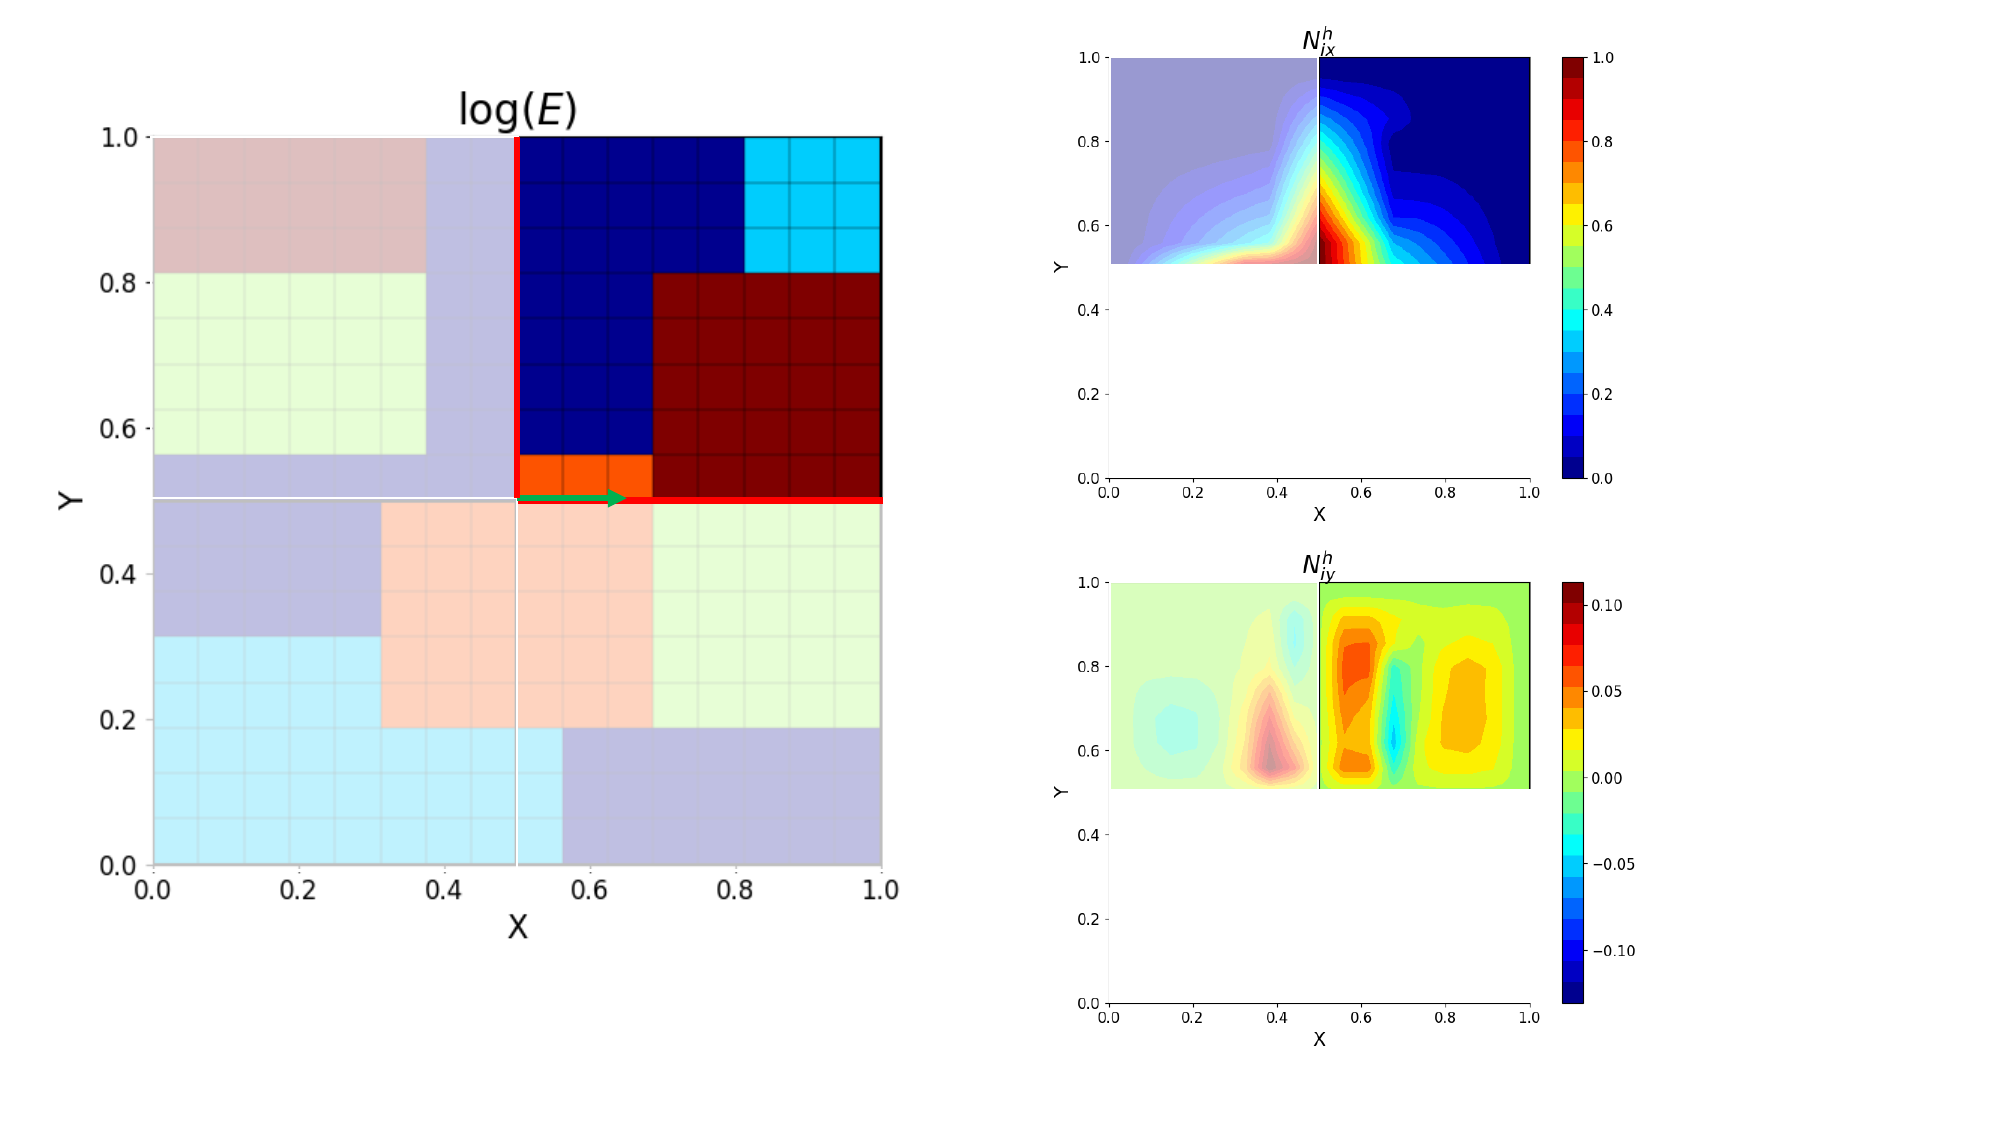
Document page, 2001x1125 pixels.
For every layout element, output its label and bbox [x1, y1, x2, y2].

picture [42, 66, 906, 967]
picture [971, 11, 1672, 1062]
